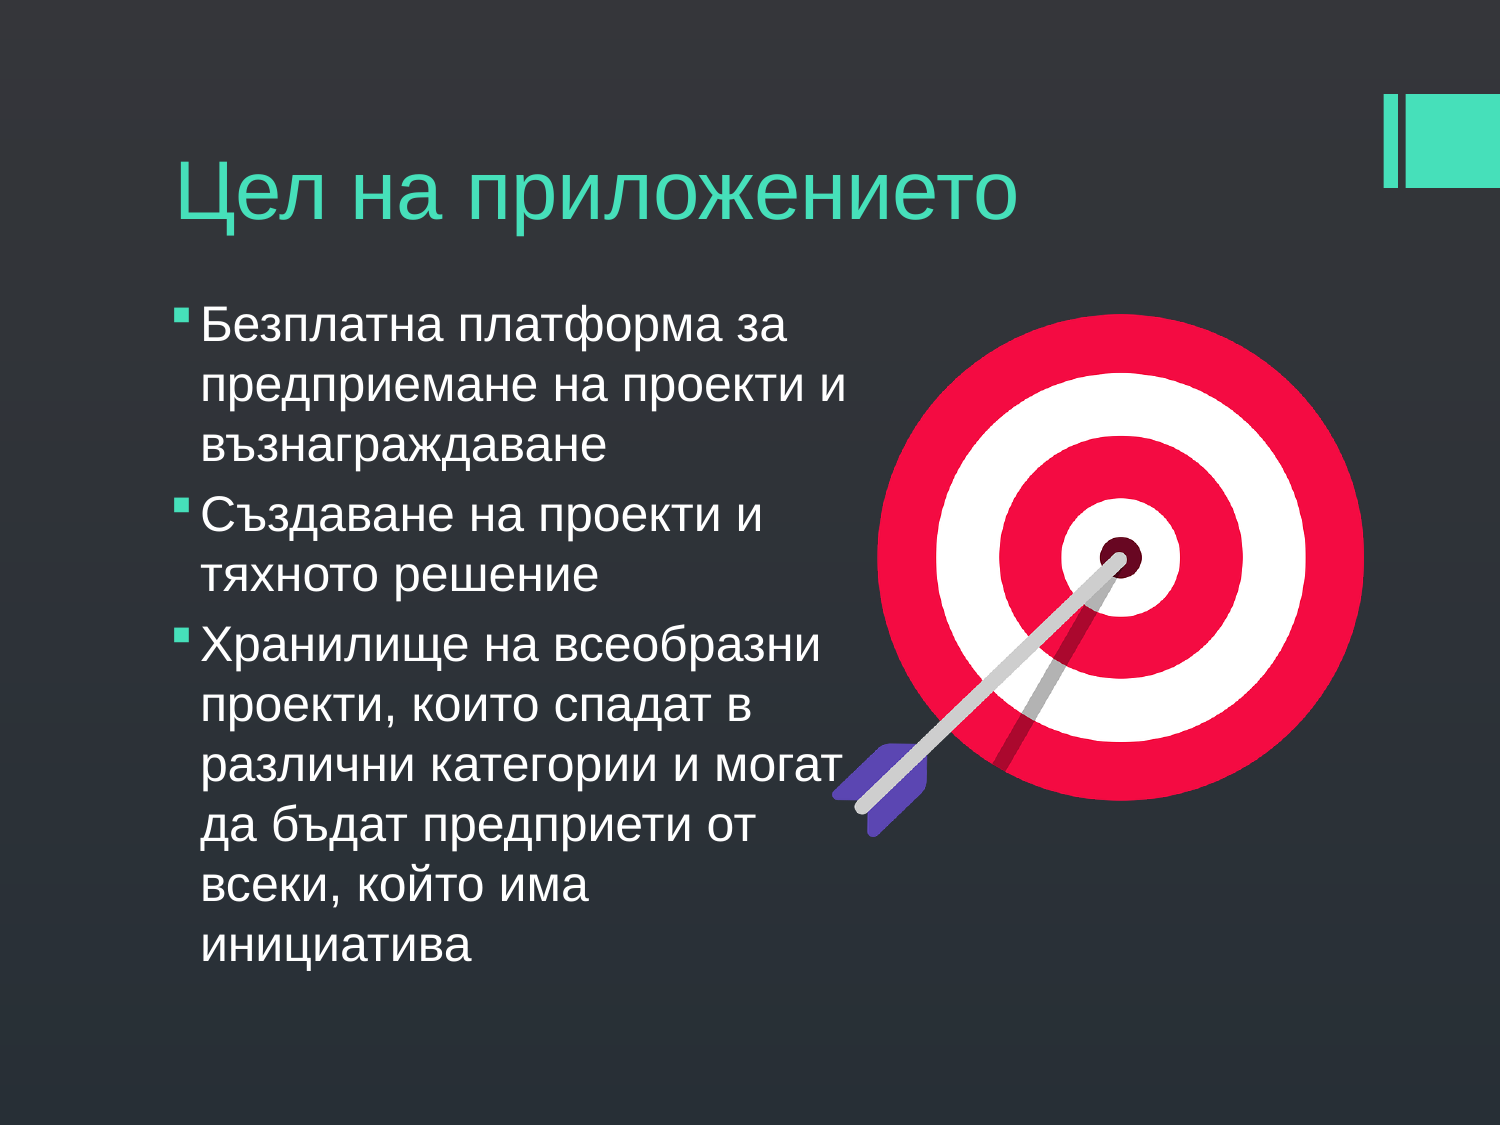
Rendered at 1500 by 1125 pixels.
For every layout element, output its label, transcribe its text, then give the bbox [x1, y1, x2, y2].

picture [832, 313, 1364, 838]
title Цел на приложението [159, 54, 1360, 244]
list Безплатна платформа за предприемане на проекти и възнаграждаване Създаване на проекти и тяхното решение Хранилище на всеобразни проекти, които спадат в различни категории и могат да бъдат предприети от всеки, който има инициатива [147, 283, 880, 1047]
